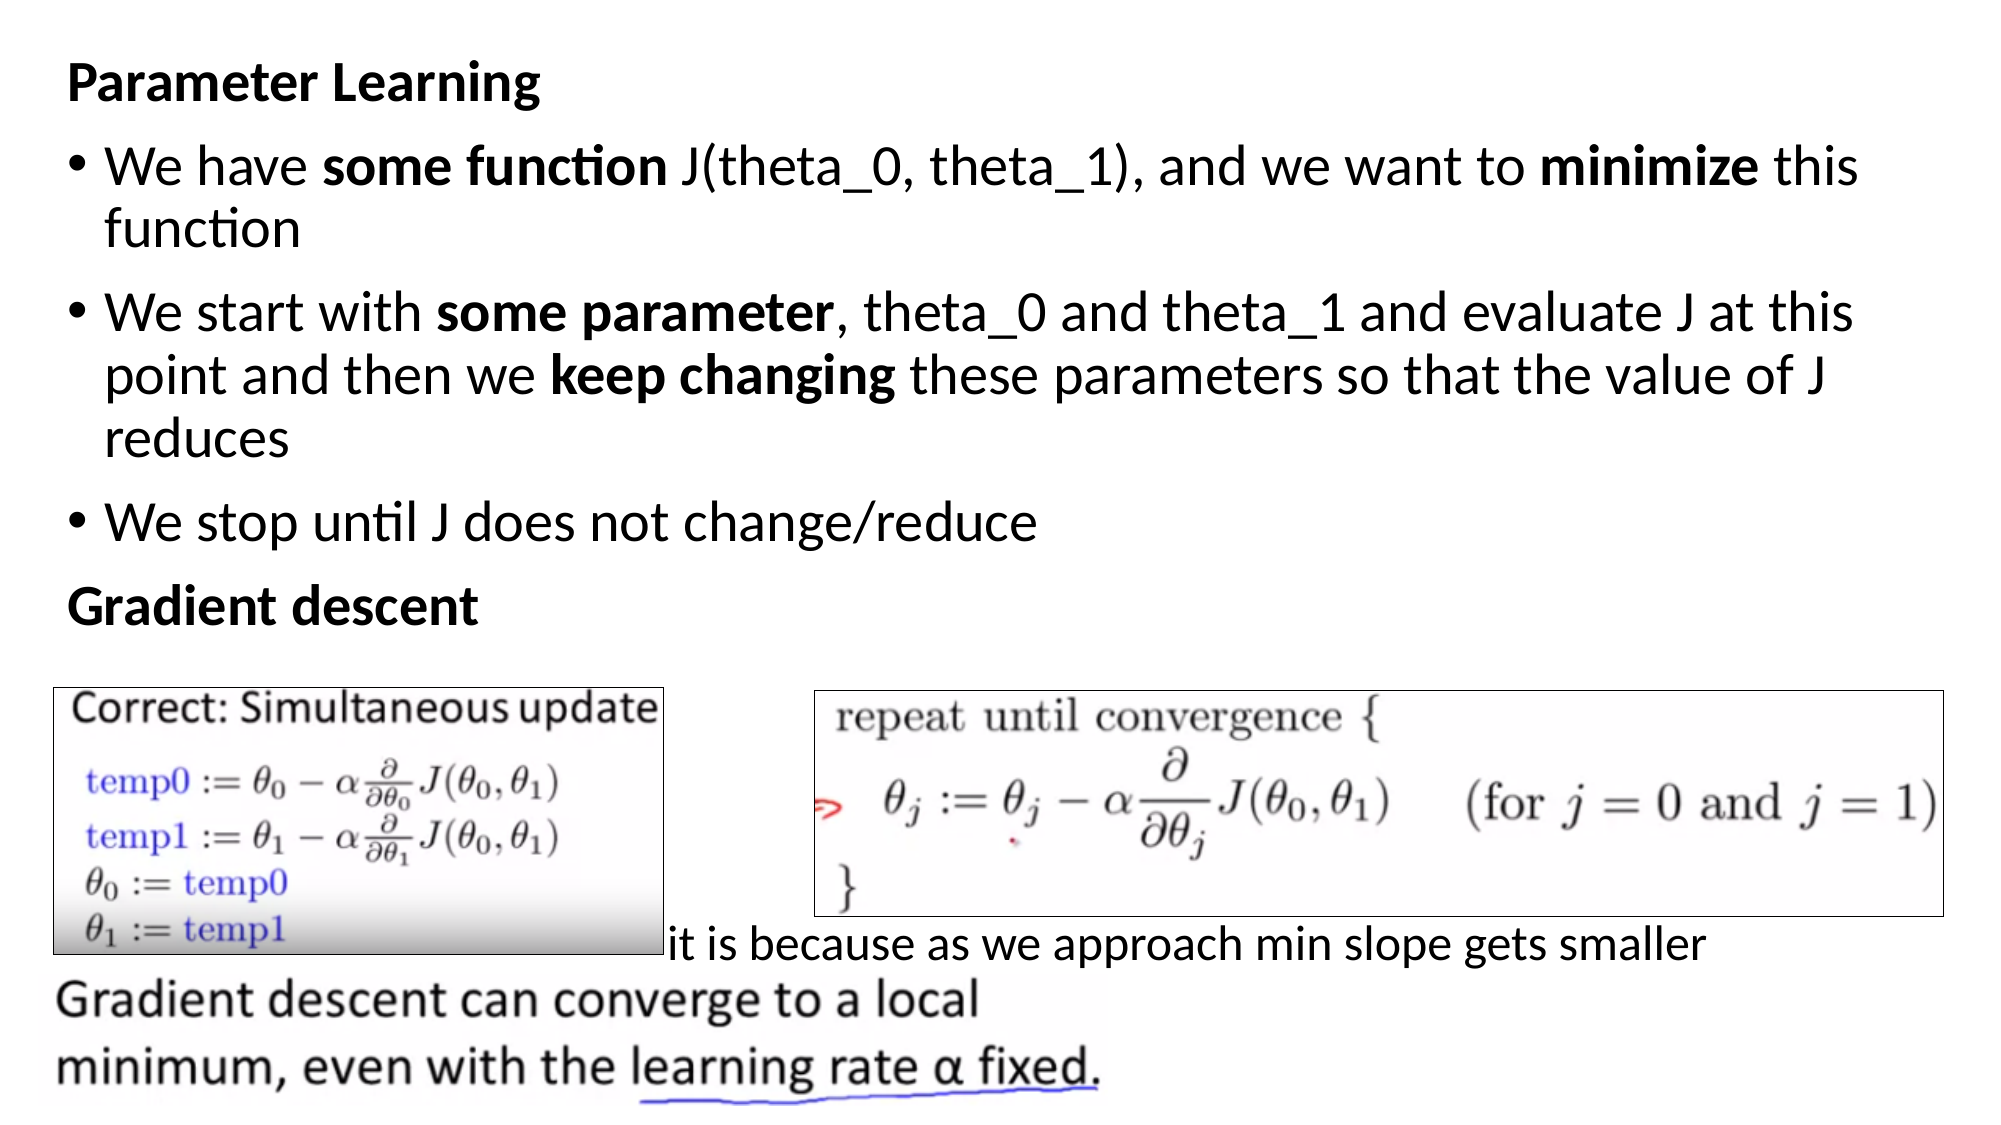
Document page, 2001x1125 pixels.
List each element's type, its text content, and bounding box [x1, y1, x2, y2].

list Parameter Learning We have some function J(theta_0, theta_1), and we want to minimize this function We start with some parameter, theta_0 and theta_1 and evaluate J at this point and then we keep changing these parameters so that the value of J reduces We stop until J does not change/reduce Gradient descent it is because as we approach min slope gets smaller [52, 43, 1946, 1101]
picture [814, 690, 1944, 917]
picture [38, 974, 1108, 1106]
picture [53, 687, 664, 955]
